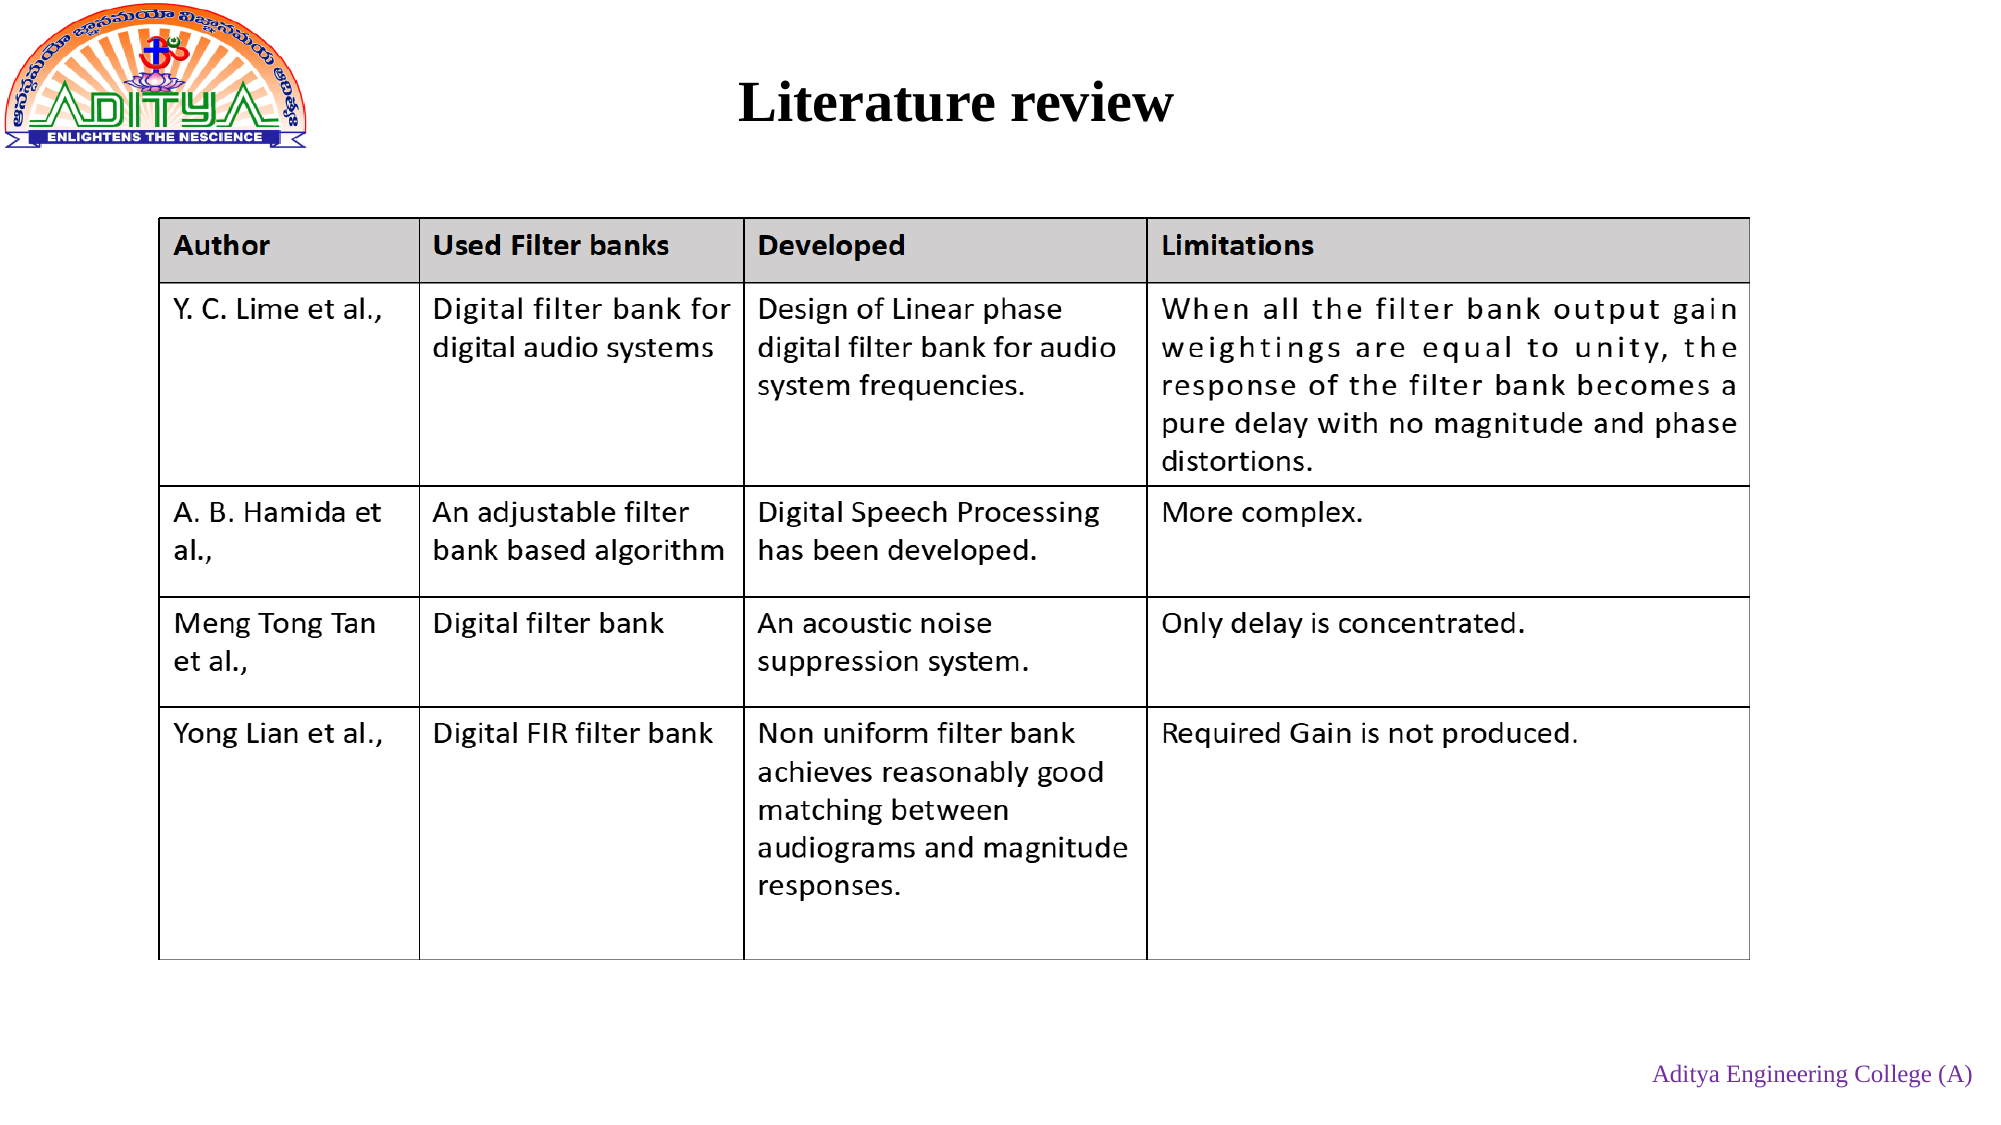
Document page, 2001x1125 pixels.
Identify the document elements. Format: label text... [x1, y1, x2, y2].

list [75, 200, 1950, 825]
picture [0, 0, 313, 150]
title Literature review [425, 40, 1488, 164]
text_box Aditya Engineering College (A) [1637, 1050, 2000, 1095]
picture [158, 217, 1750, 960]
